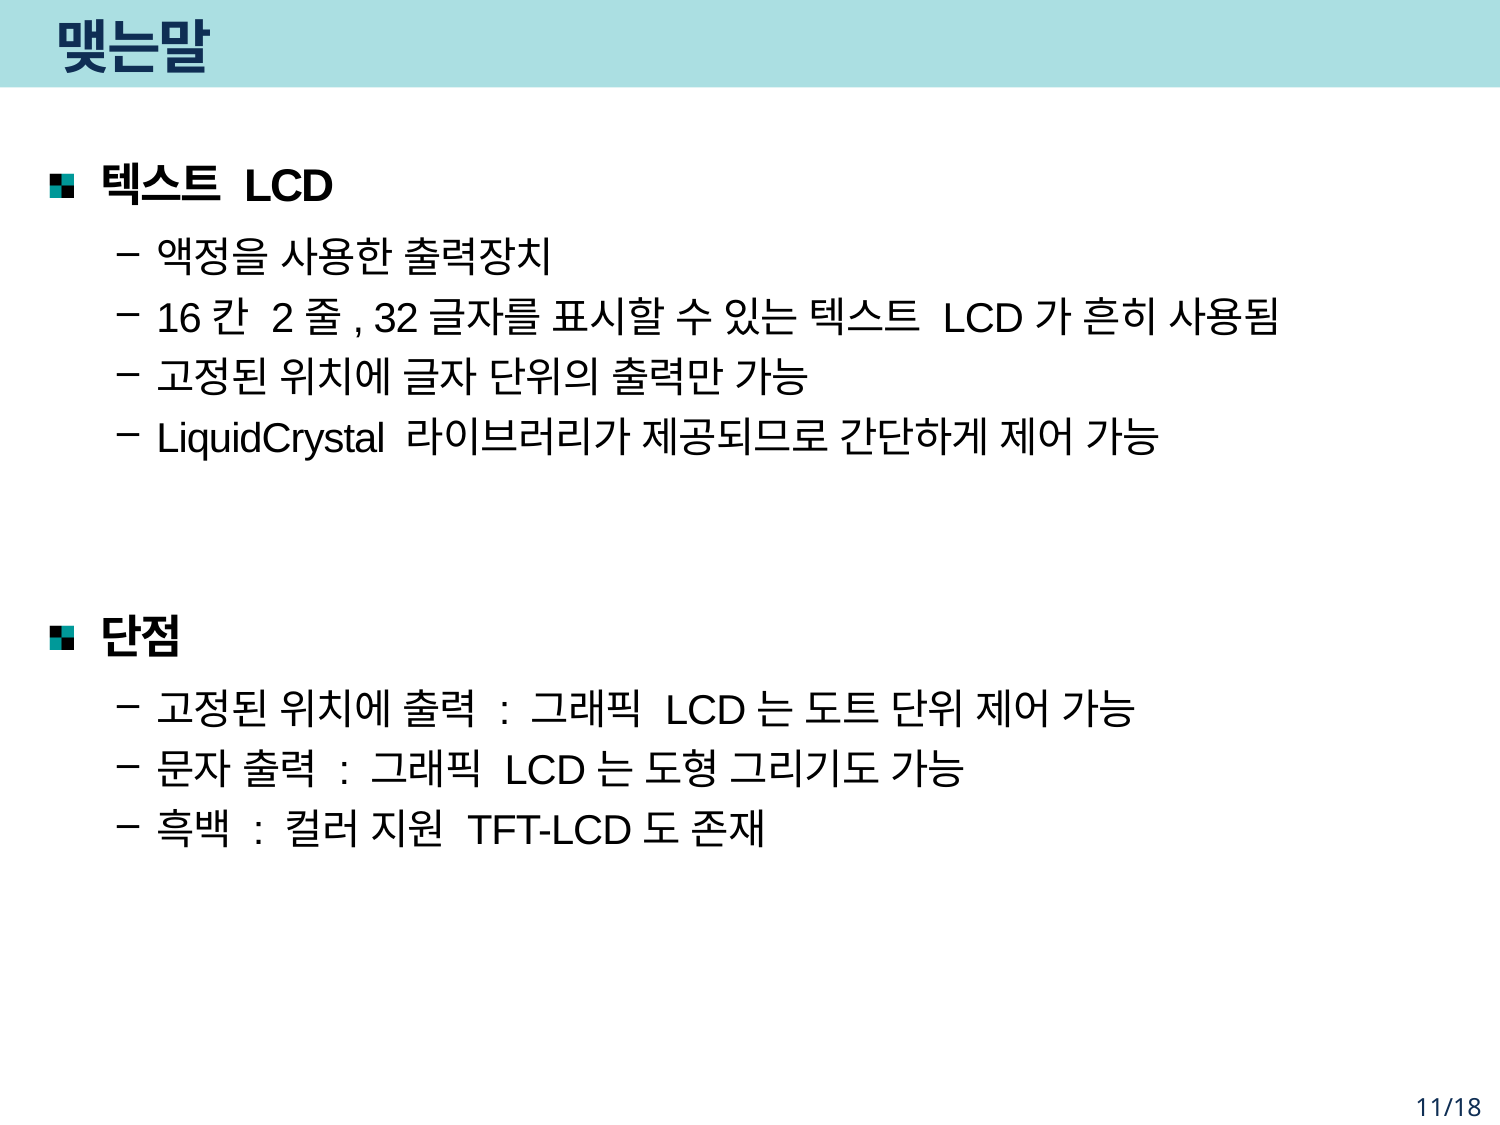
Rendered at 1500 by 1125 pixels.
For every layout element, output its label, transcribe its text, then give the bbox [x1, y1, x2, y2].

text_box 텍스트 LCD [29, 137, 1433, 218]
picture [44, 620, 74, 650]
text_box 단점 [29, 589, 1433, 670]
text_box 액정을 사용한 출력장치 16칸 2줄, 32글자를 표시할 수 있는 텍스트 LCD가 흔히 사용됨 고정된 위치에 글자 단위의 출력만 가능 LiquidCrystal 라이브러리가 제공되므로 간단하게 제어 가능 [100, 213, 1376, 469]
title 맺는말 [40, 5, 1288, 84]
picture [44, 168, 74, 198]
text_box 고정된 위치에 출력 : 그래픽 LCD는 도트 단위 제어 가능 문자 출력 : 그래픽 LCD는 도형 그리기도 가능 흑백 : 컬러 지원 TFT-LCD도 존재 [100, 665, 1376, 861]
